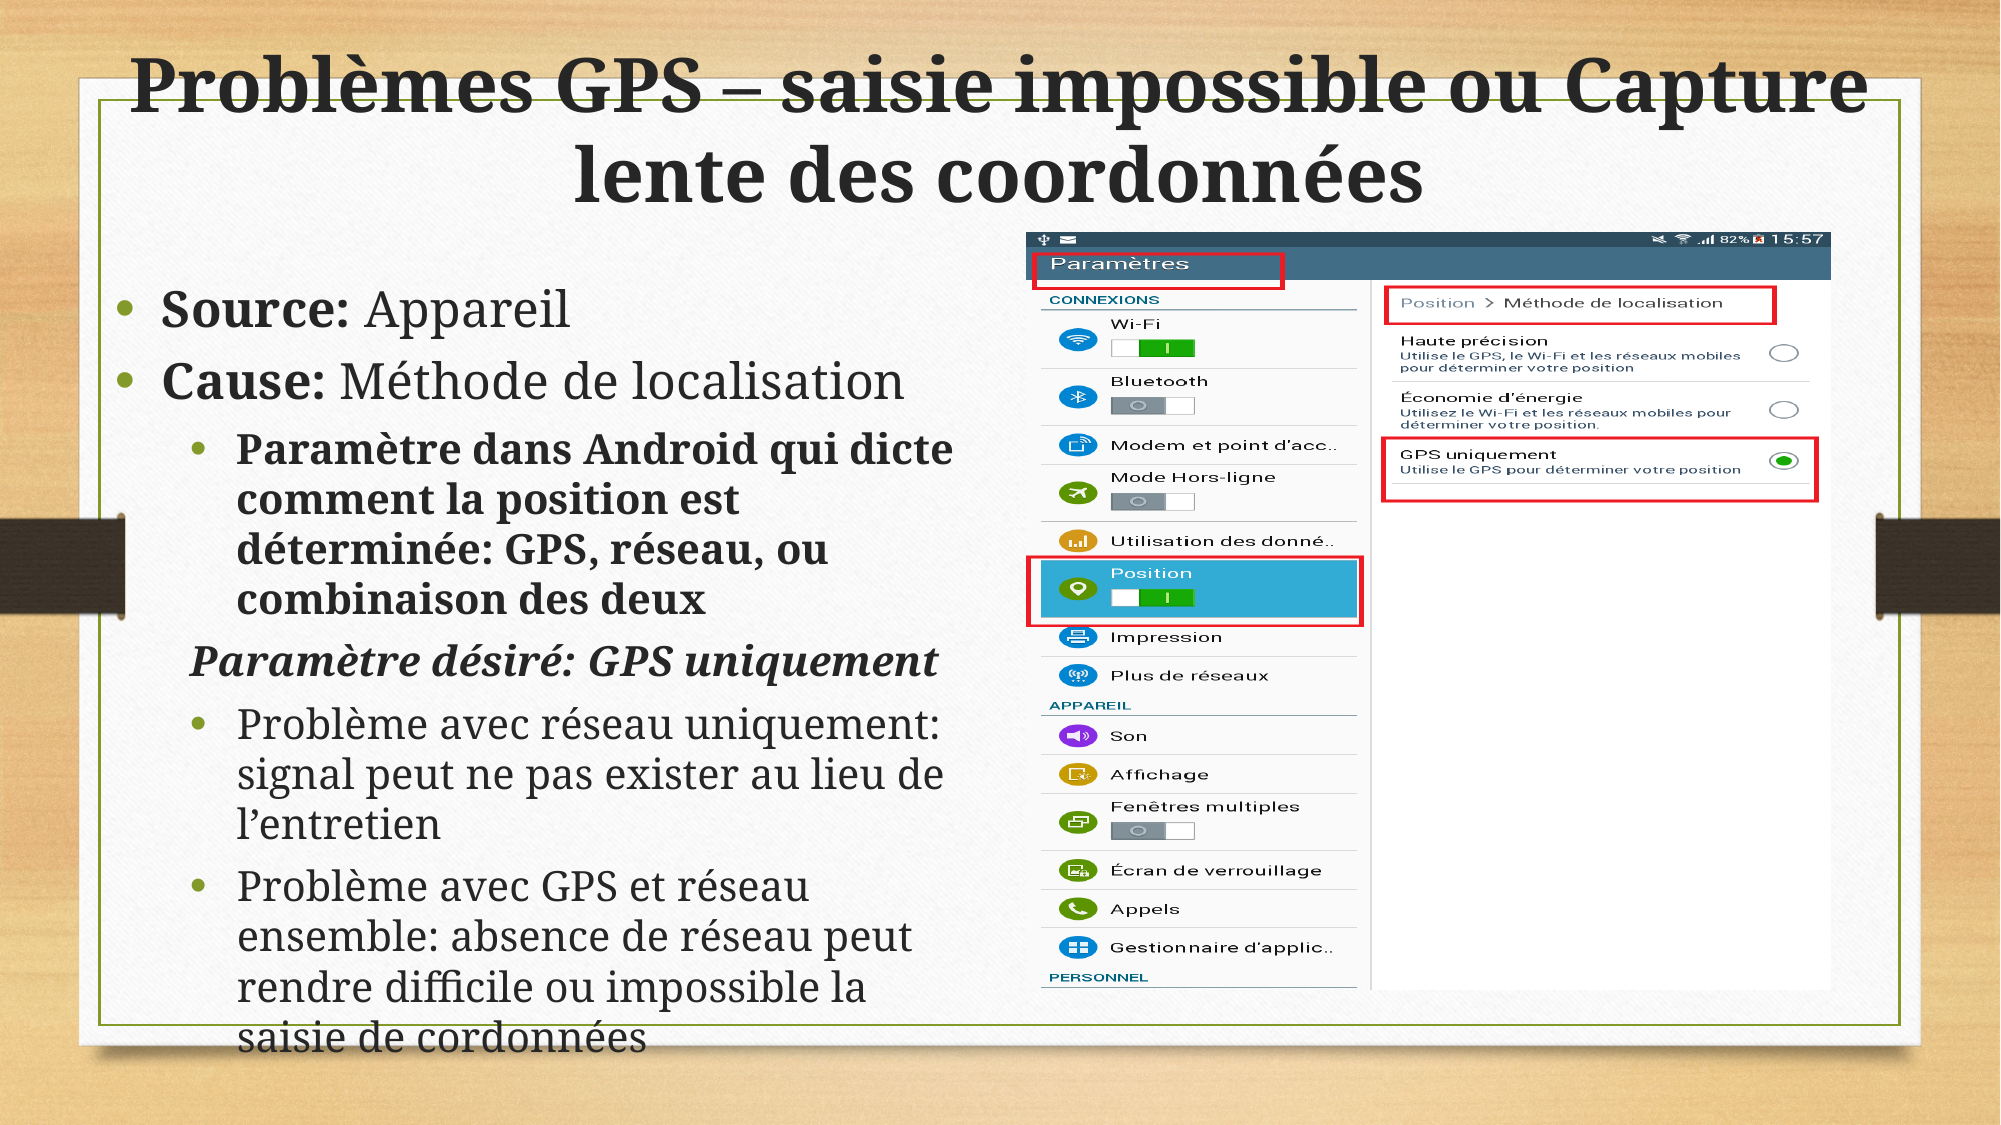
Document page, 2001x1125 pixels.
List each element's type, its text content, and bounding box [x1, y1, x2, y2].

title Problèmes GPS – saisie impossible ou Capture lente des coordonnées [99, 20, 1900, 233]
list Source: Appareil Cause: Méthode de localisation Paramètre dans Android qui dicte comment la position est déterminée: GPS, réseau, ou combinaison des deux Paramètre désiré: GPS uniquement Problème avec réseau uniquement: signal peut ne pas exister au lieu de l’entretien Problème avec GPS et réseau ensemble: absence de réseau peut rendre difficile ou impossible la saisie de cordonnées [99, 262, 974, 1078]
picture [0, 0, 2001, 1125]
